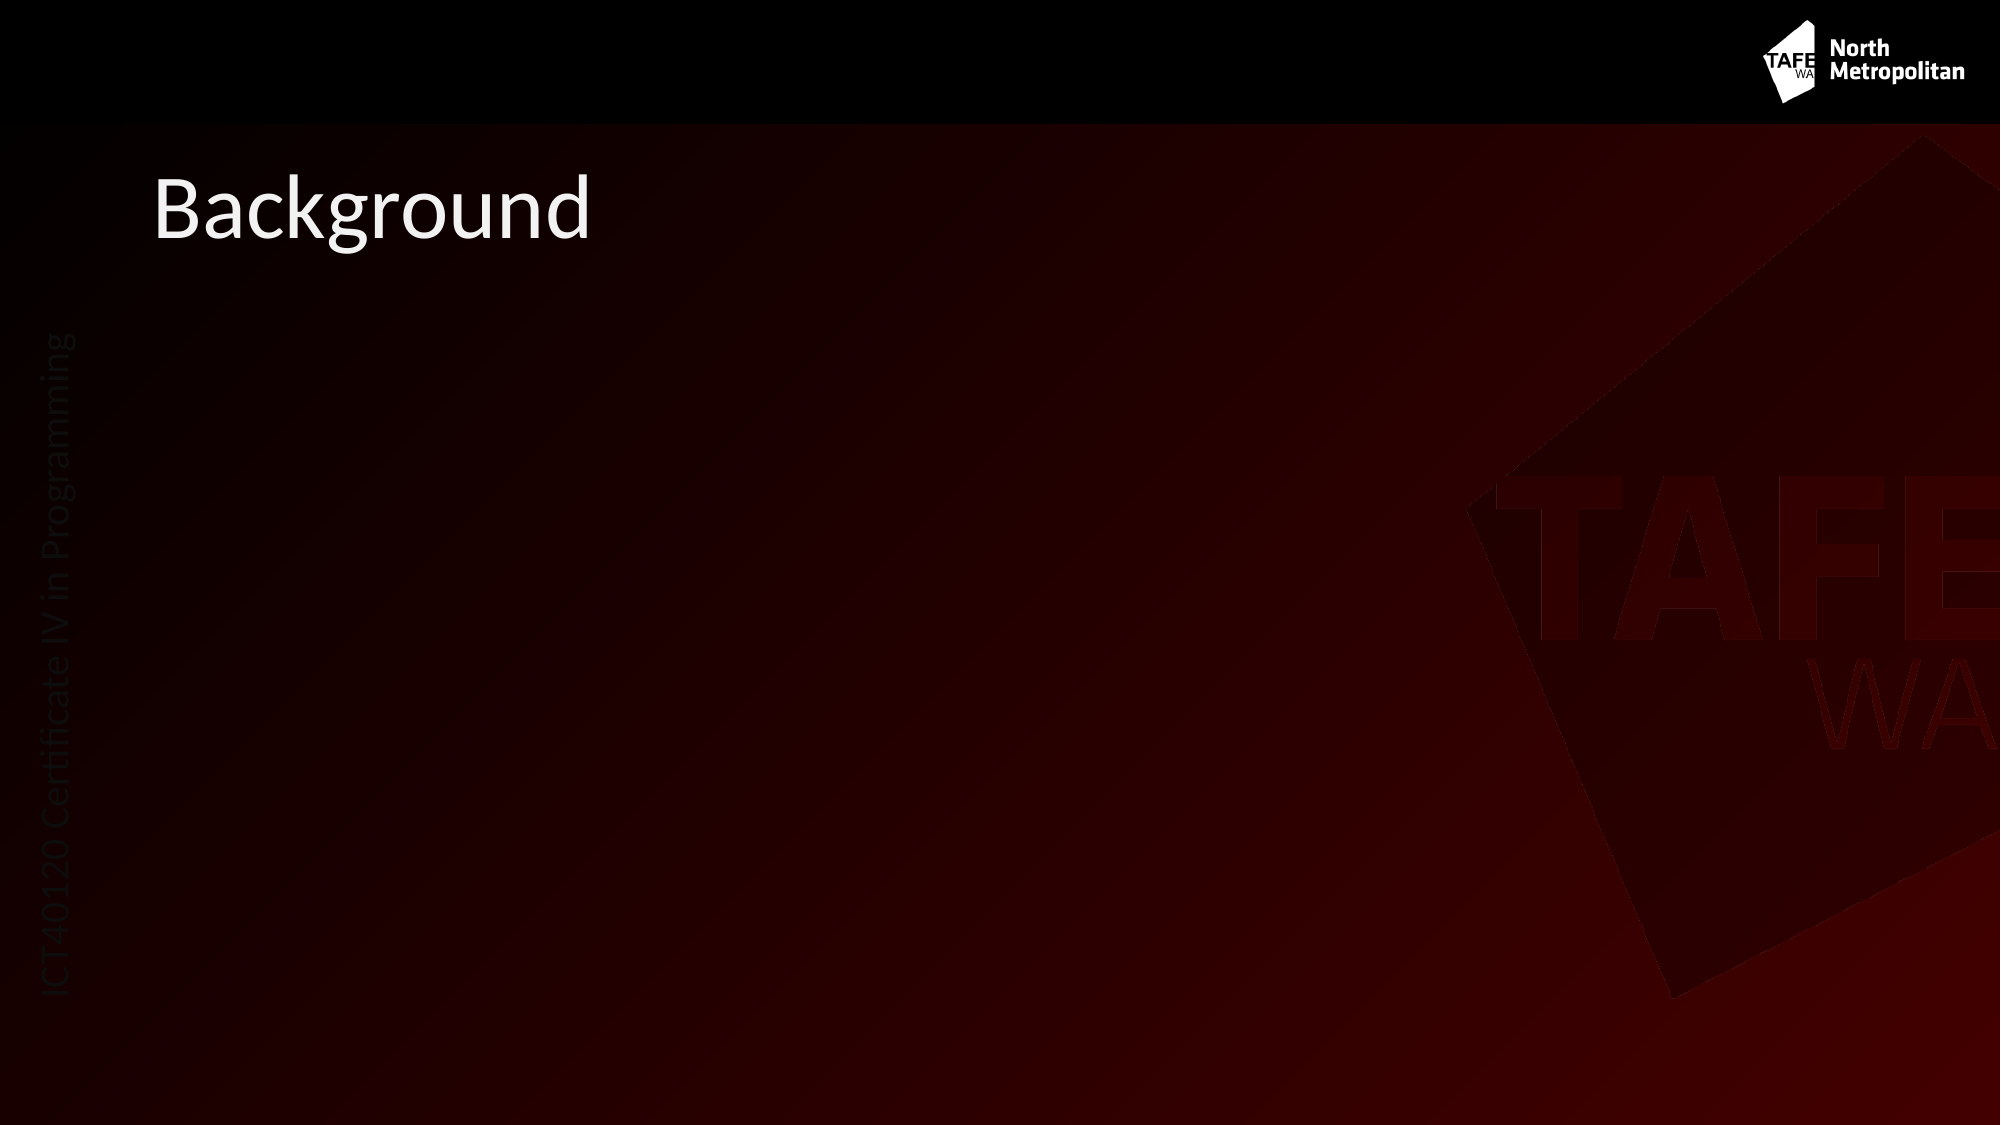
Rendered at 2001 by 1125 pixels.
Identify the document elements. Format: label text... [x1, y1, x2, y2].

title Background [137, 126, 1863, 278]
picture [0, 0, 2000, 124]
